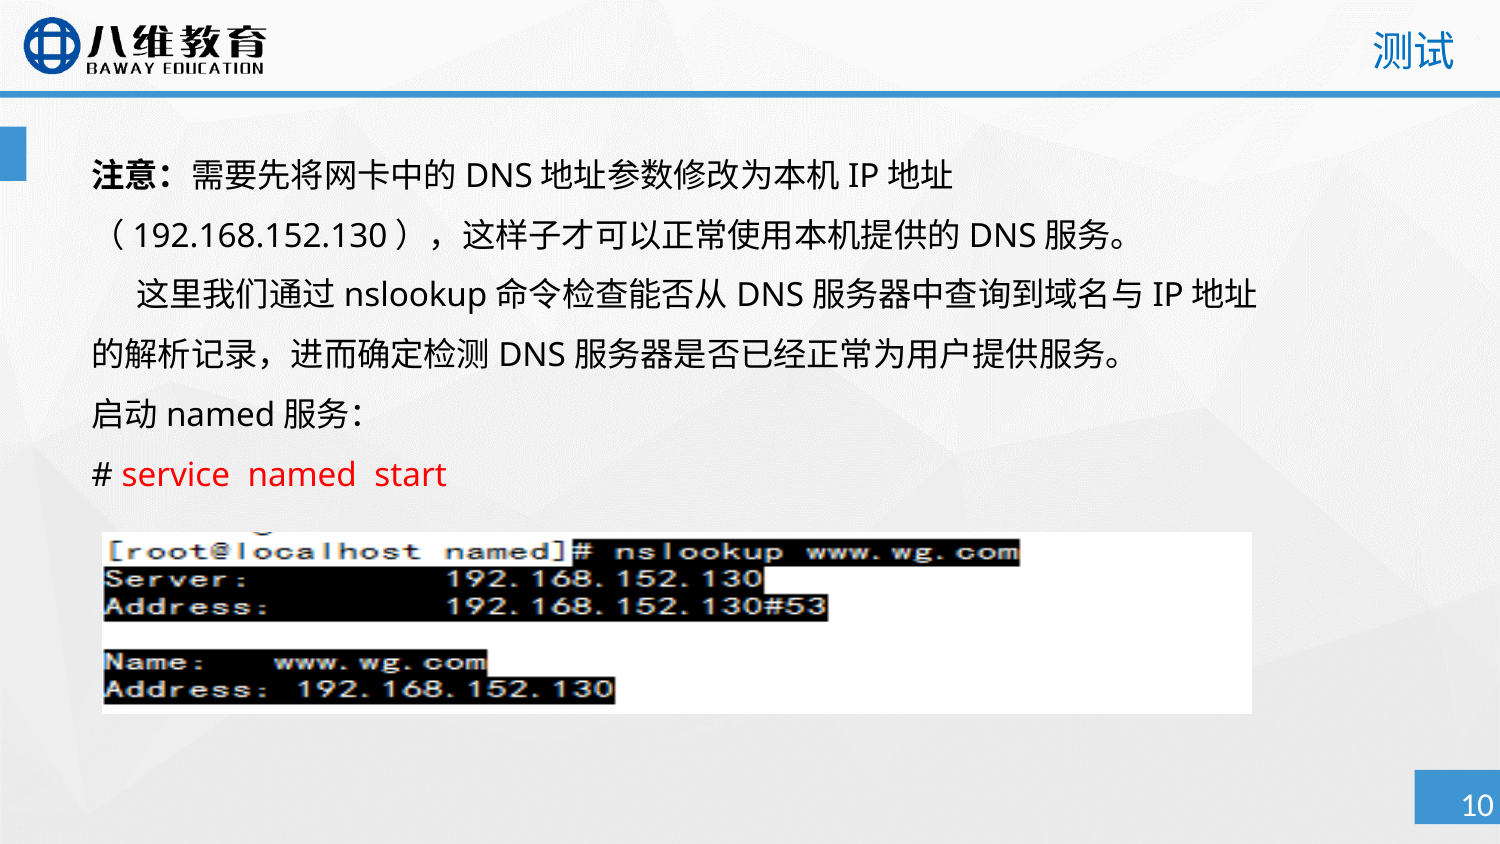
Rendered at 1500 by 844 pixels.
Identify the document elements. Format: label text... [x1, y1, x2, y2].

title 测试 [360, 23, 1471, 85]
picture [0, 0, 1500, 91]
picture [0, 98, 1500, 844]
subtitle 注意：需要先将网卡中的DNS地址参数修改为本机IP地址（192.168.152.130），这样子才可以正常使用本机提供的DNS服务。 这里我们通过nslookup命令检查能否从DNS服务器中查询到域名与IP地址的解析记录，进而确定检测DNS服务器是否已经正常为用户提供服务。 启动named服务： # service named start [76, 126, 1306, 747]
